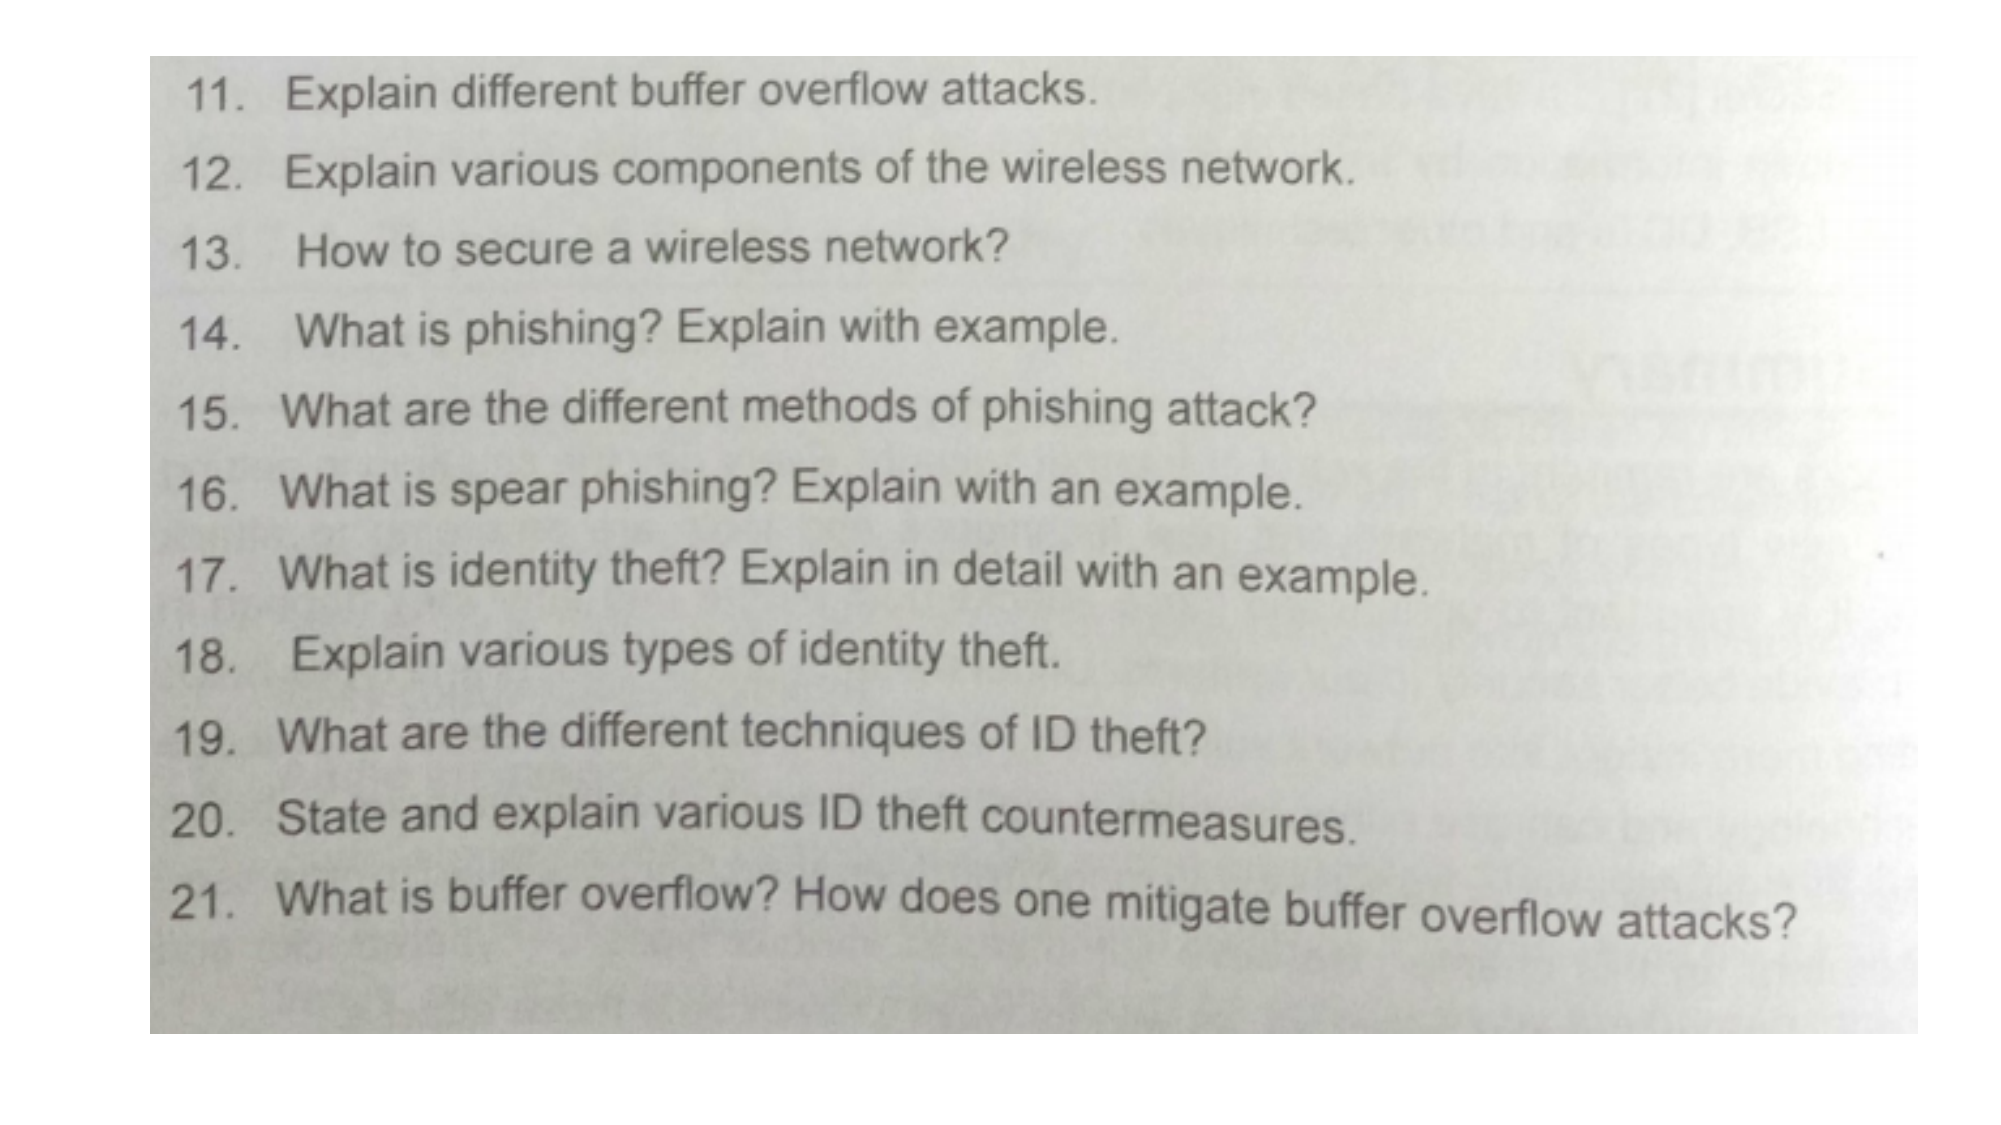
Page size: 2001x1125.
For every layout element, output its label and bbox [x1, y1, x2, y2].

picture [150, 56, 1919, 1035]
